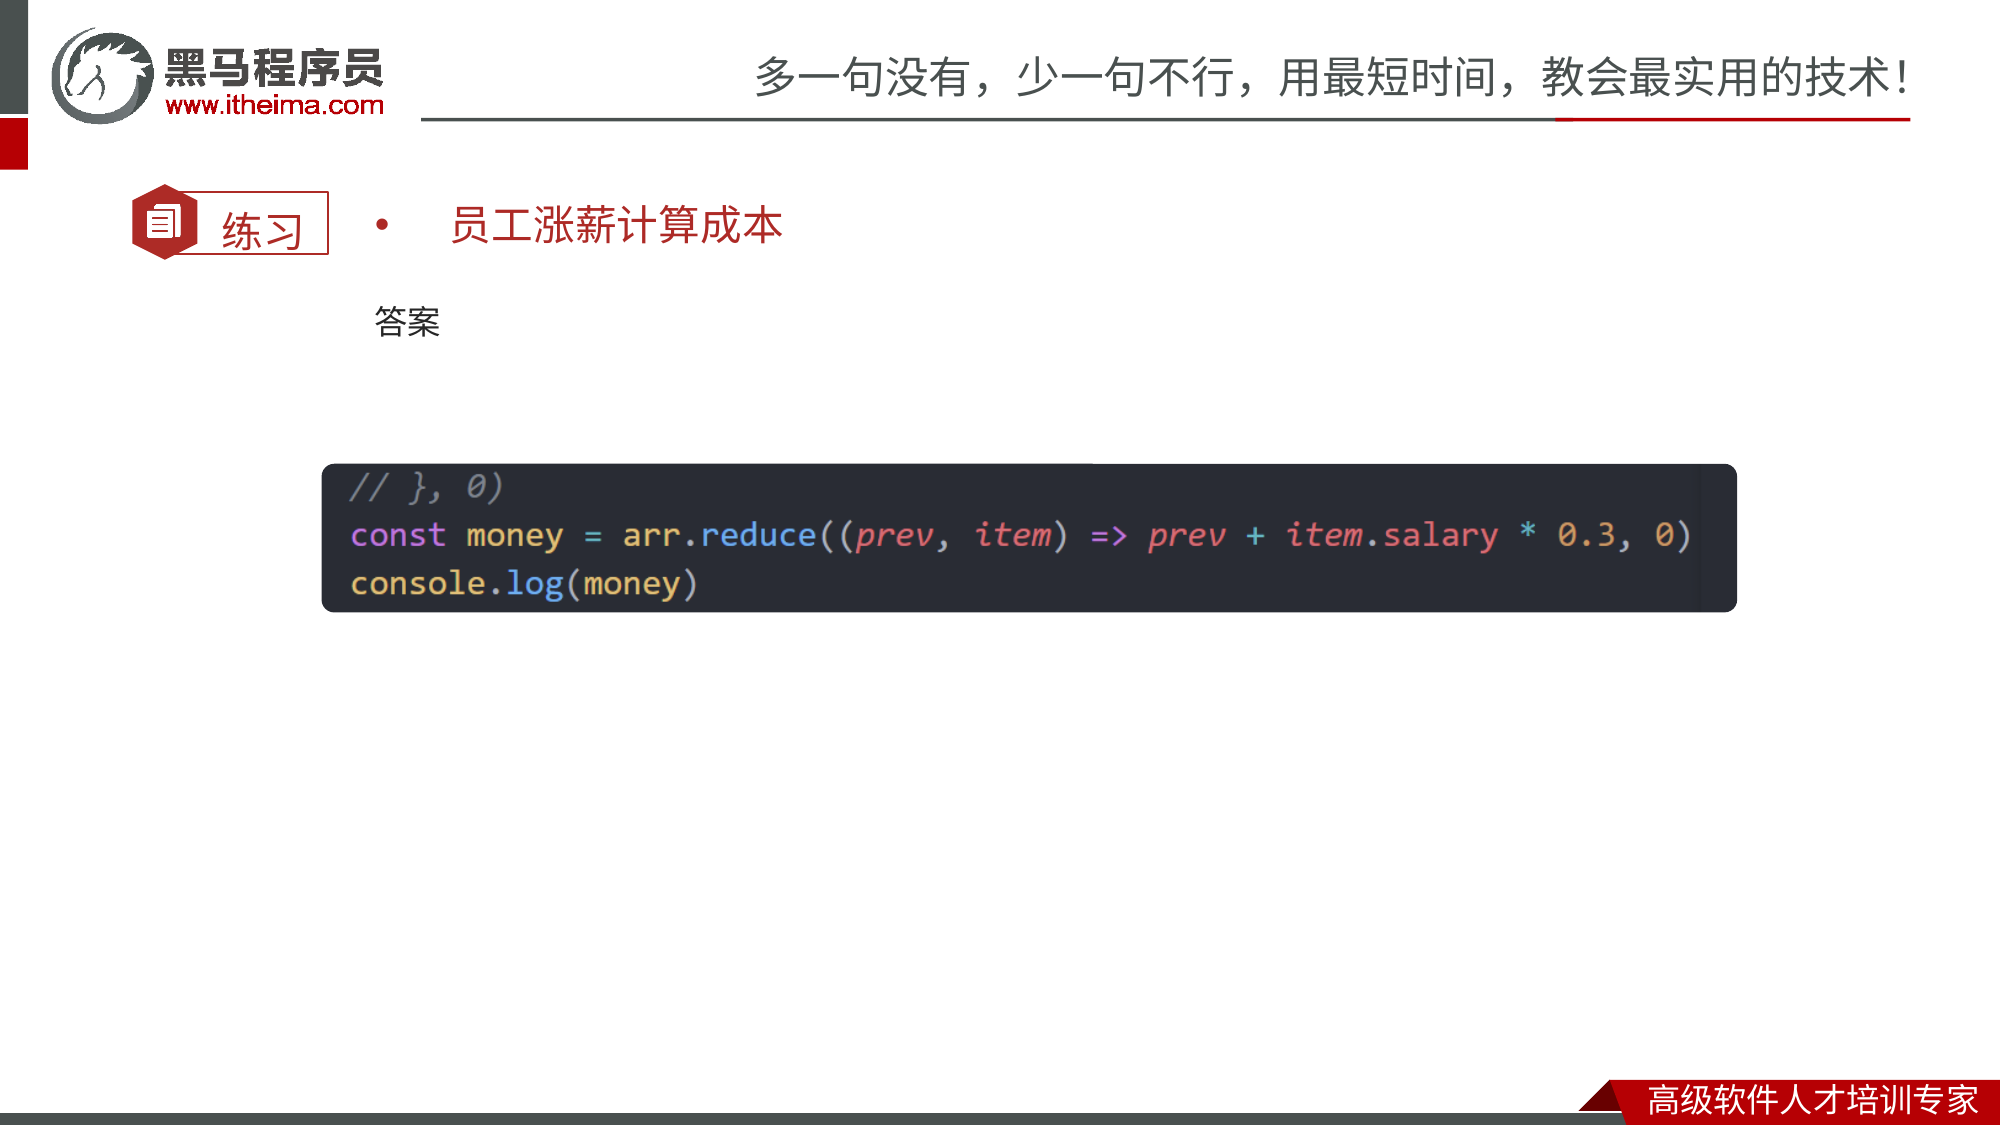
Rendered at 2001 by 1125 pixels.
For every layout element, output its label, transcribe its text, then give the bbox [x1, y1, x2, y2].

list 答案 [360, 273, 1872, 1114]
list 员工涨薪计算成本 [360, 181, 1872, 267]
picture [321, 463, 1738, 613]
picture [50, 26, 384, 125]
picture [147, 204, 181, 238]
